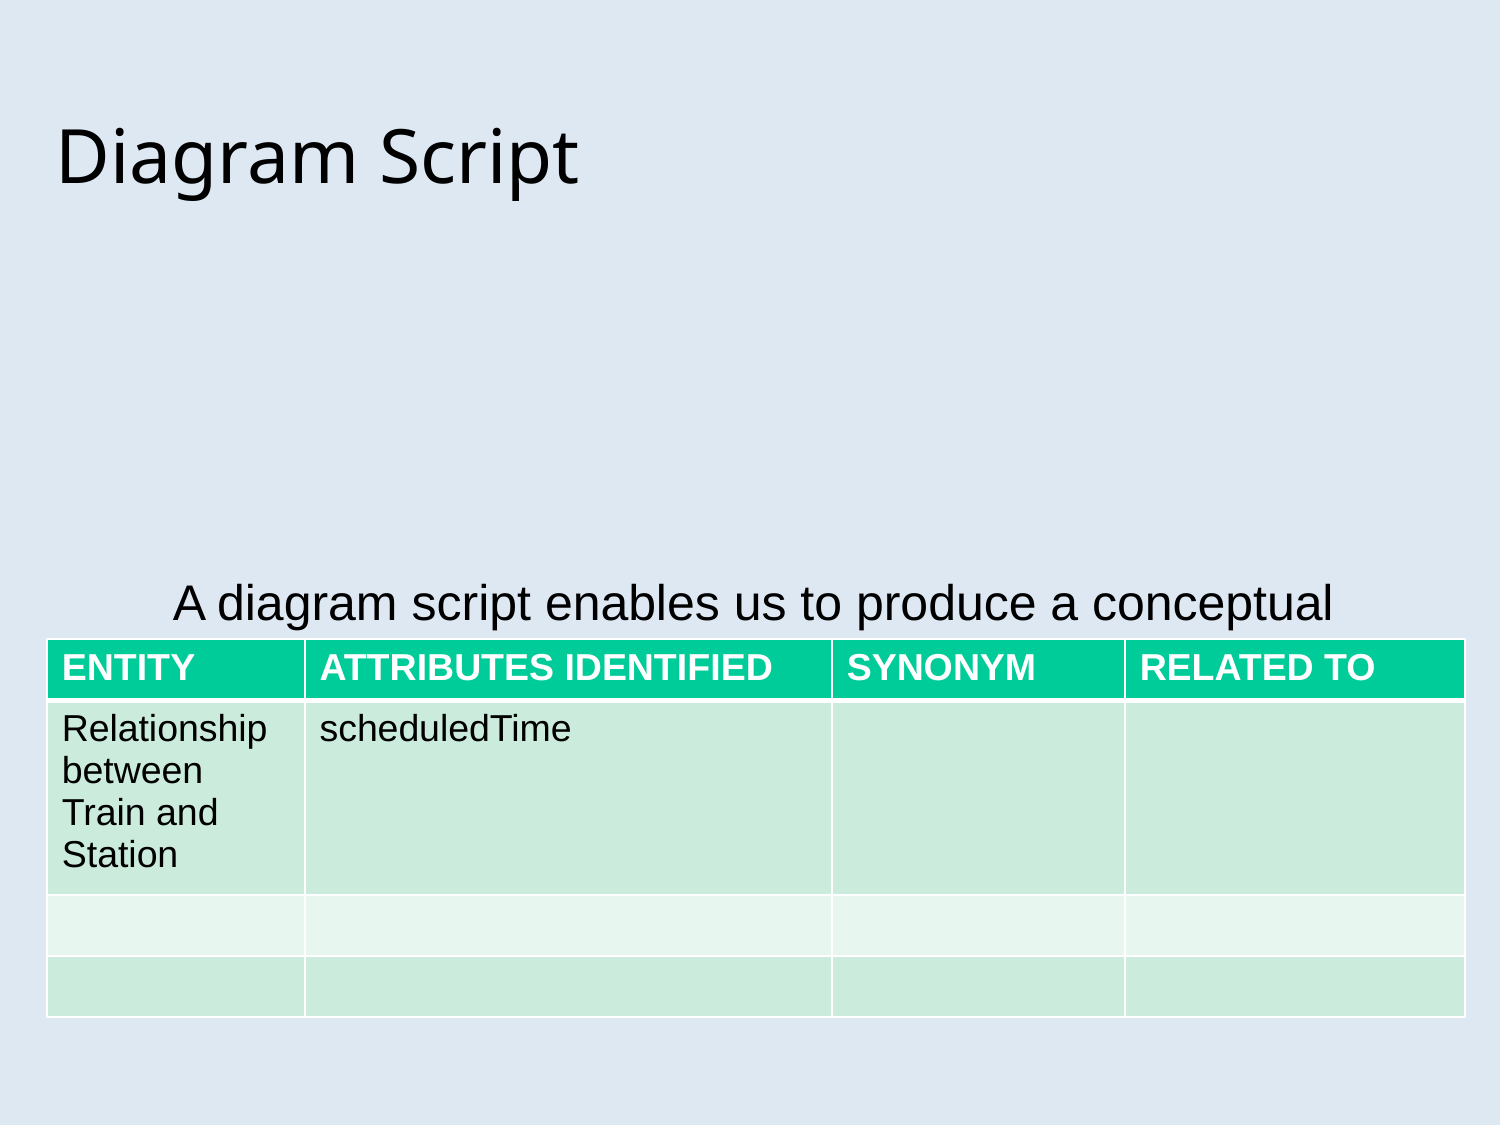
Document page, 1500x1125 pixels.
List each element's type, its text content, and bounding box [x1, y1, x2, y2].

table_header RELATED TO [1126, 640, 1464, 698]
table_cell [1126, 703, 1464, 894]
table_cell [48, 957, 304, 1016]
title Diagram Script [41, 42, 1318, 207]
table_cell scheduledTime [306, 703, 831, 894]
table_header SYNONYM [833, 640, 1124, 698]
table_header ENTITY [48, 640, 304, 698]
table_cell [833, 896, 1124, 955]
table_cell [48, 896, 304, 955]
table_cell [1126, 896, 1464, 955]
table_cell [833, 957, 1124, 1016]
table_cell [833, 703, 1124, 894]
table_cell [1126, 957, 1464, 1016]
table_cell Relationship between Train and Station [48, 703, 304, 894]
table_cell [306, 896, 831, 955]
table_header ATTRIBUTES IDENTIFIED [306, 640, 831, 698]
list A diagram script enables us to produce a conceptual design that is not overly complex allows us to record elements that we do not wish to show allows us to resolve ambiguities allows us to record attributes that can only be determined by two or more entities [137, 231, 1400, 638]
table_cell [306, 957, 831, 1016]
